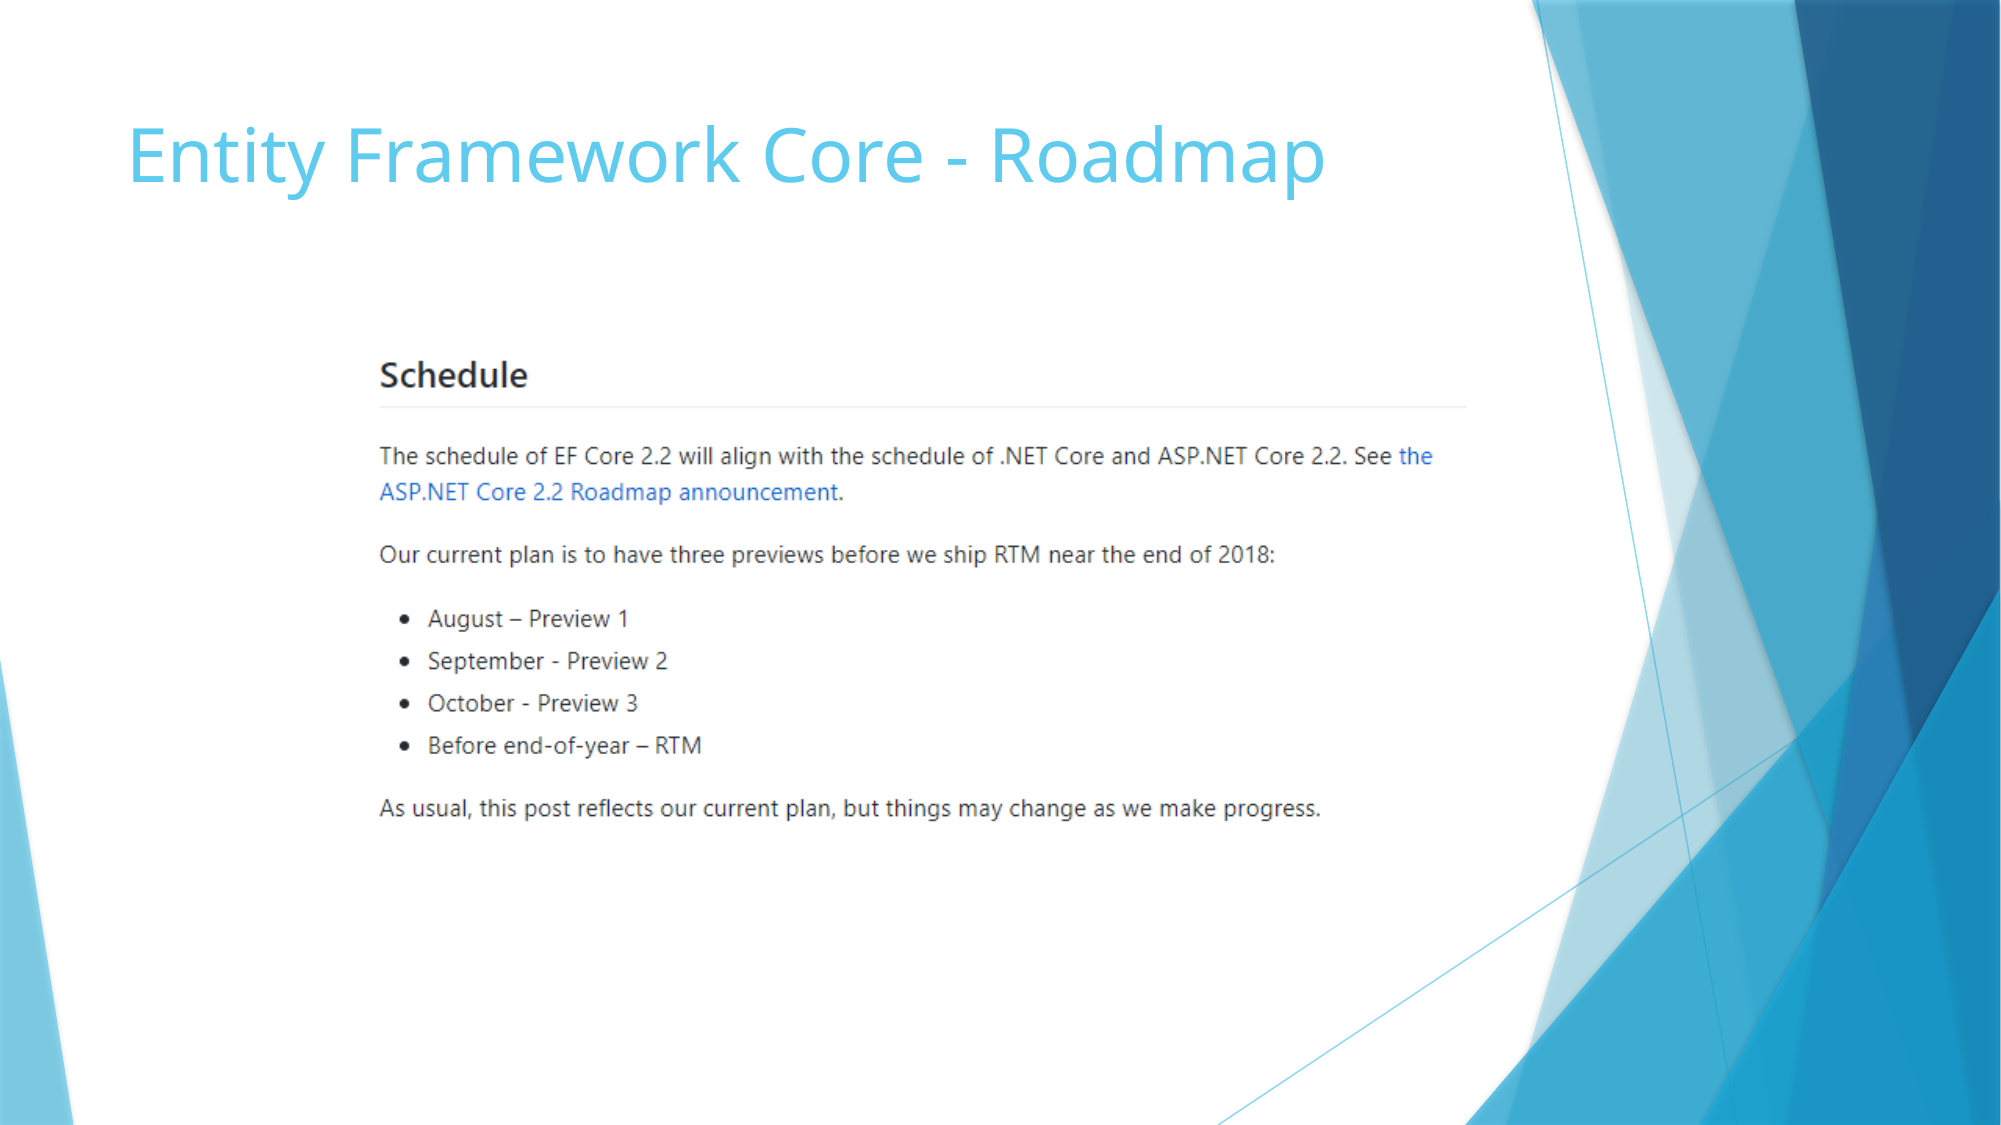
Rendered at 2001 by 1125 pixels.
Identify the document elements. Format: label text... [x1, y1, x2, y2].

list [364, 333, 1467, 863]
title Entity Framework Core - Roadmap [111, 99, 1522, 317]
